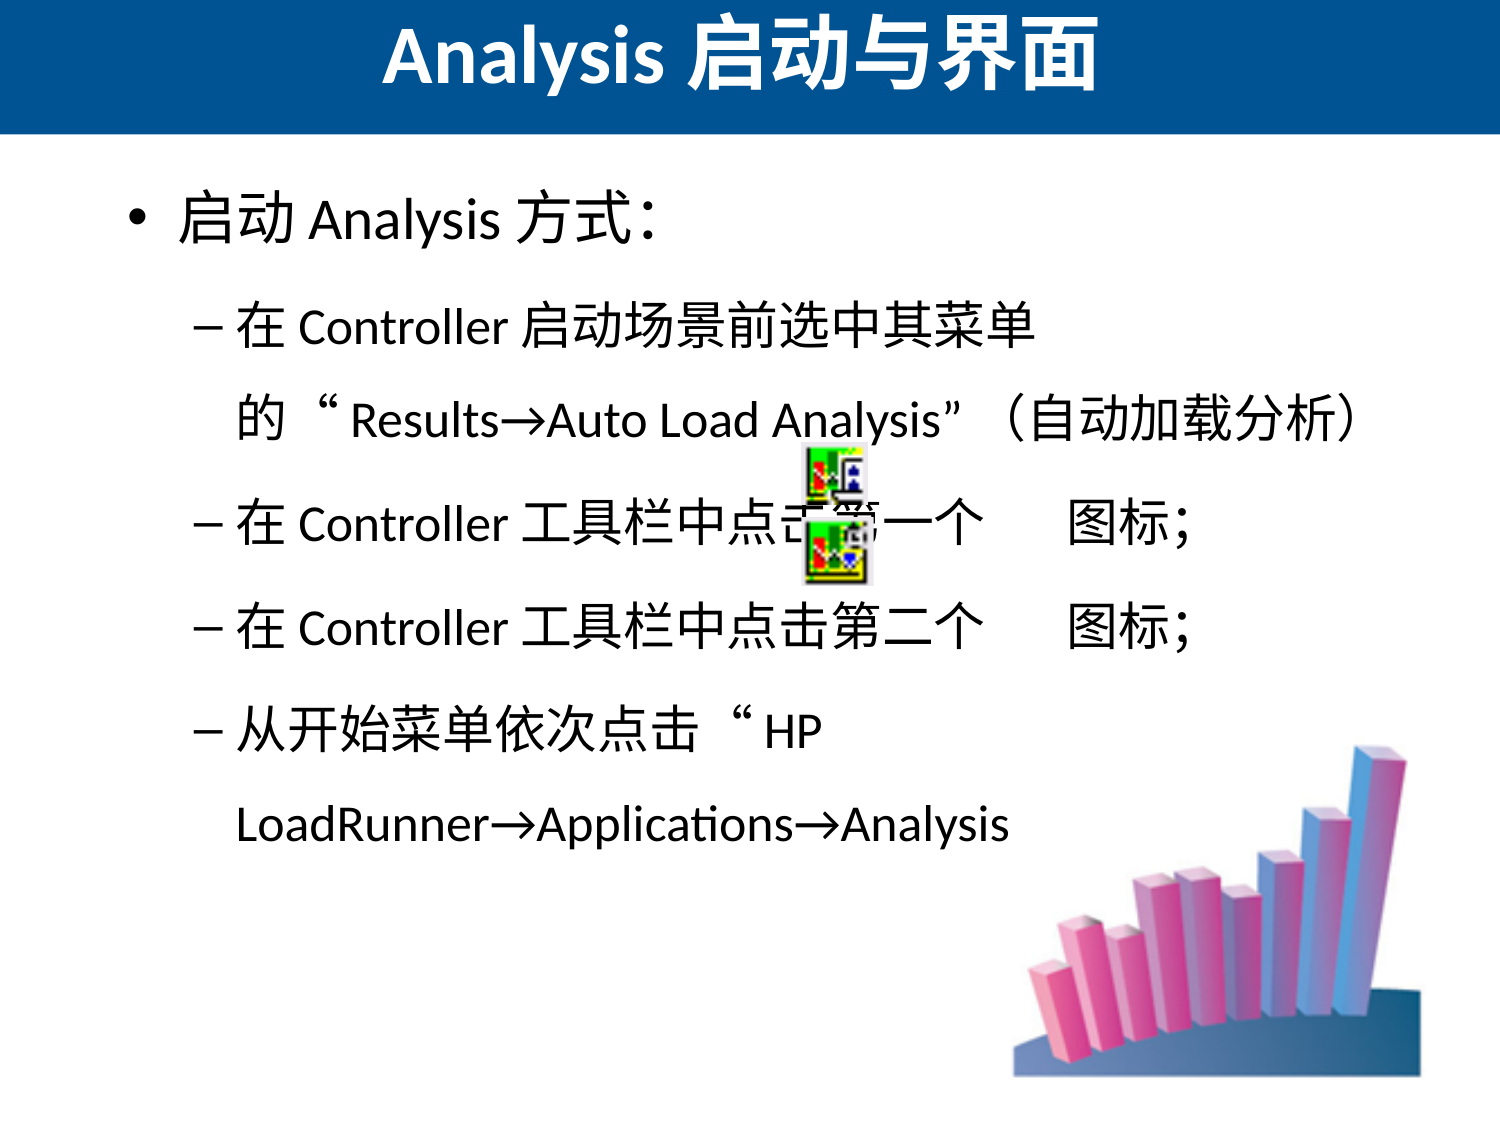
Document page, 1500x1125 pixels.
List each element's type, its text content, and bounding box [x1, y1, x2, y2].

picture [1010, 733, 1426, 1080]
list 启动Analysis方式： 在Controller启动场景前选中其菜单的“Results→Auto Load Analysis”（自动加载分析） 在Controller工具栏中点击第一个 图标； 在Controller工具栏中点击第二个 图标； 从开始菜单依次点击“HP LoadRunner→Applications→Analysis”。 [112, 172, 1450, 935]
picture [800, 441, 869, 505]
title Analysis启动与界面 [2, 0, 1483, 135]
picture [800, 517, 874, 586]
